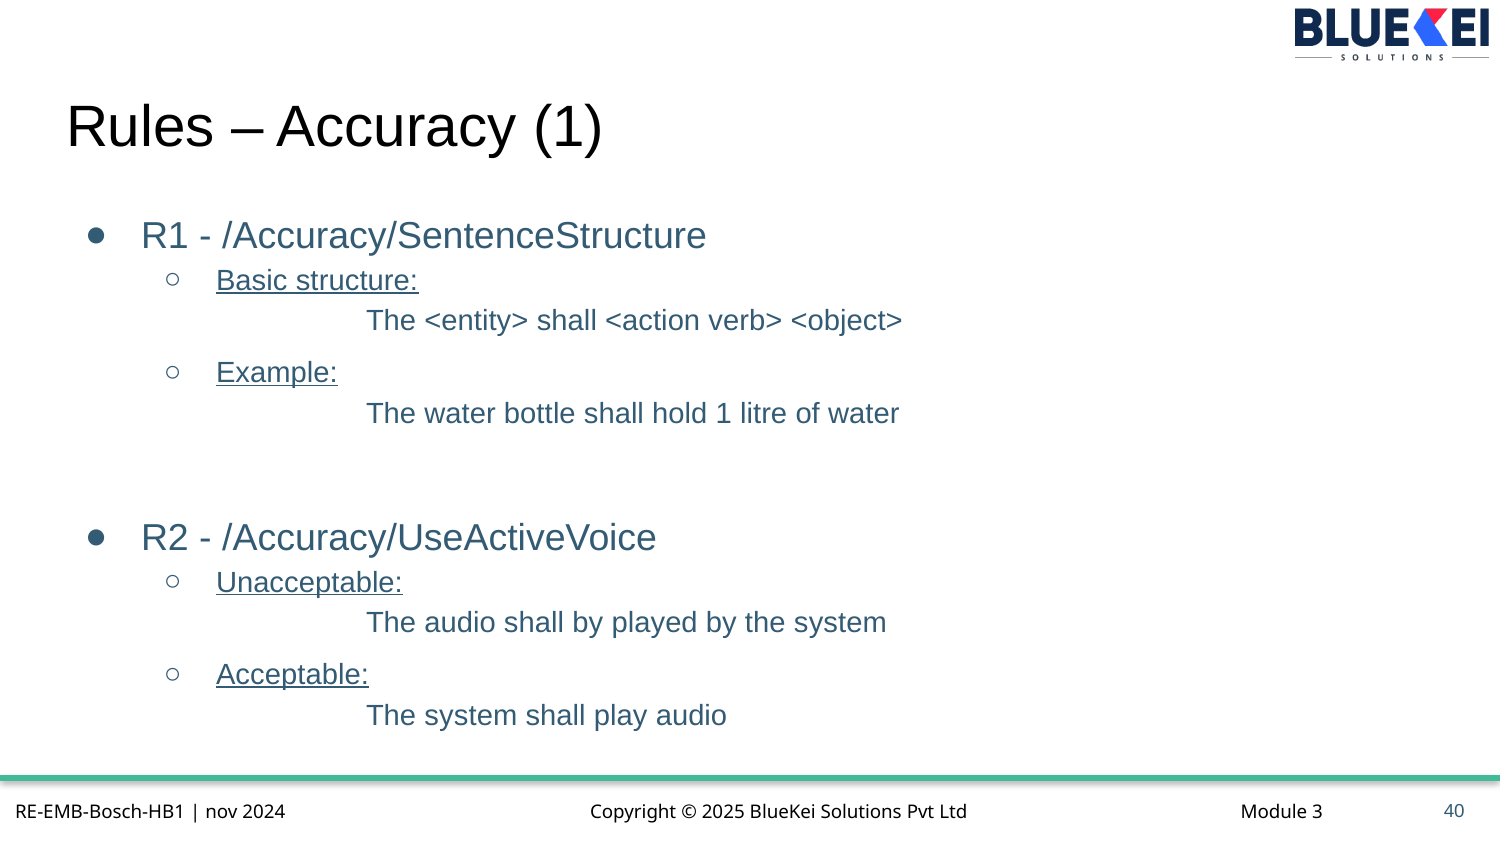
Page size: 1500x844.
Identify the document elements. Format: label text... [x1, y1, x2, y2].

slide_number 40 [1389, 777, 1480, 842]
picture [1293, 7, 1491, 63]
list R1 - /Accuracy/SentenceStructure Basic structure: The <entity> shall <action verb> <object> Example: The water bottle shall hold 1 litre of water R2 - /Accuracy/UseActiveVoice Unacceptable: The audio shall by played by the system Acceptable: The system shall play audio [51, 189, 1449, 750]
title Rules – Accuracy (1) [51, 72, 1449, 167]
